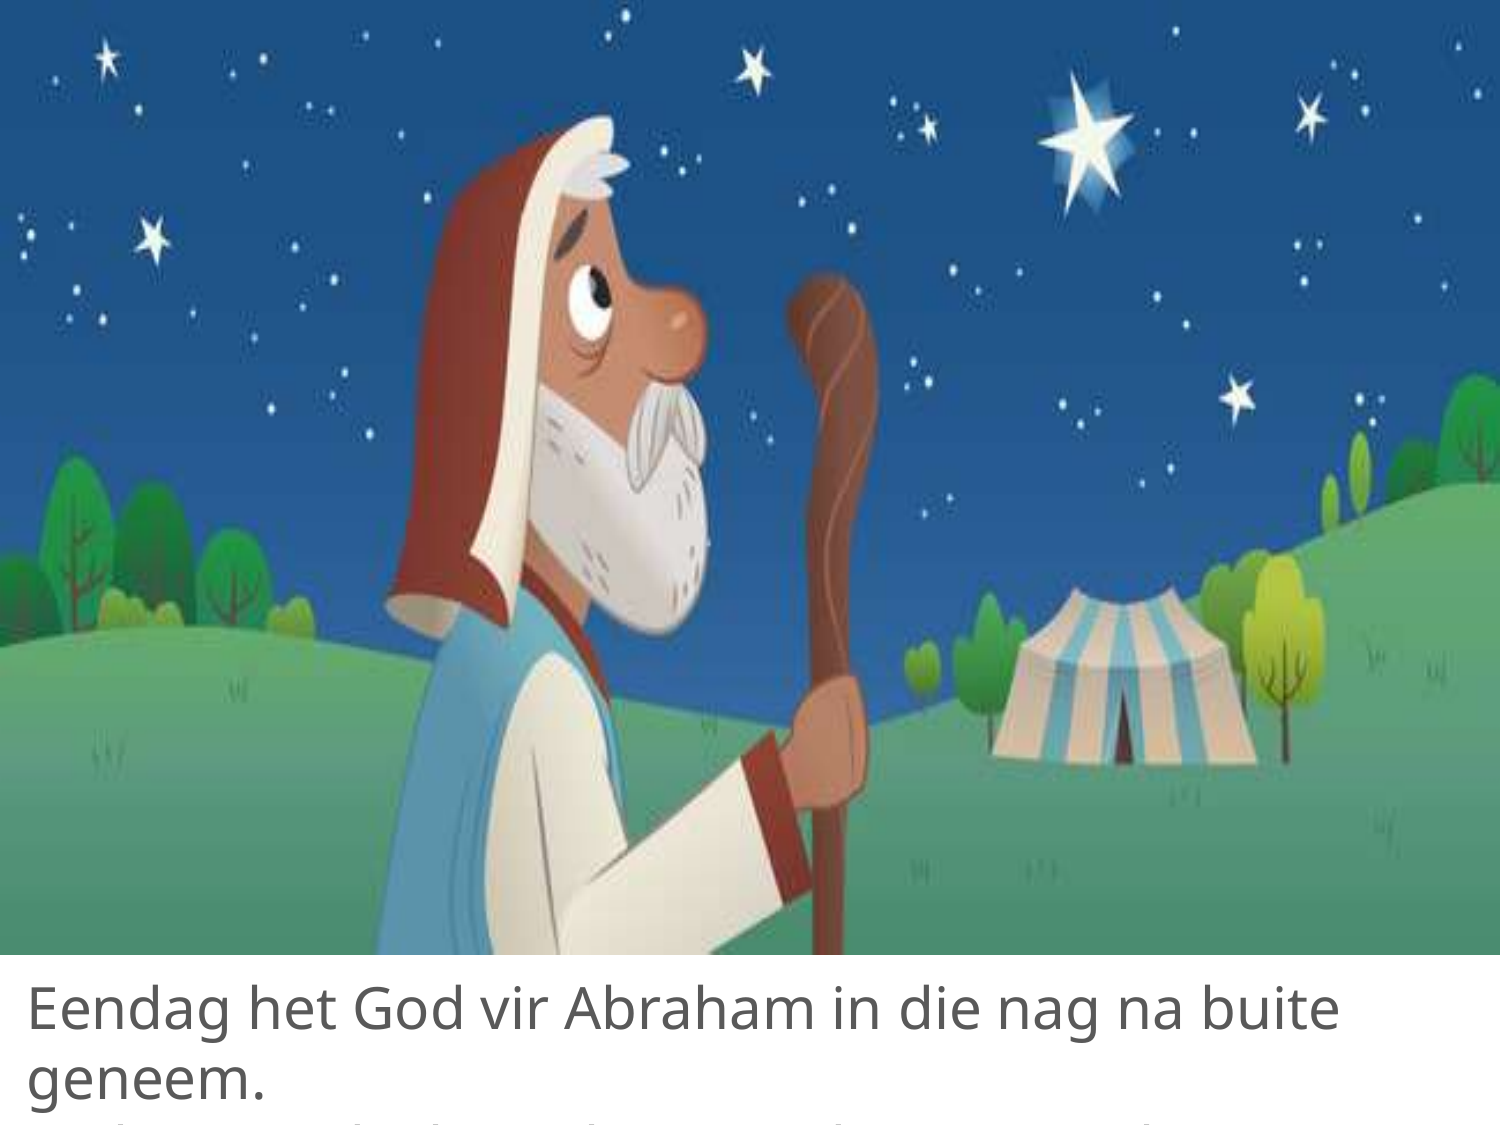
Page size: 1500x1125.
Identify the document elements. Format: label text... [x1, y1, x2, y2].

text_box Eendag het God vir Abraham in die nag na buite geneem. “Kyk op na die hemel. Kan jy die sterre tel?” [11, 964, 1483, 1125]
picture [0, 0, 1500, 955]
